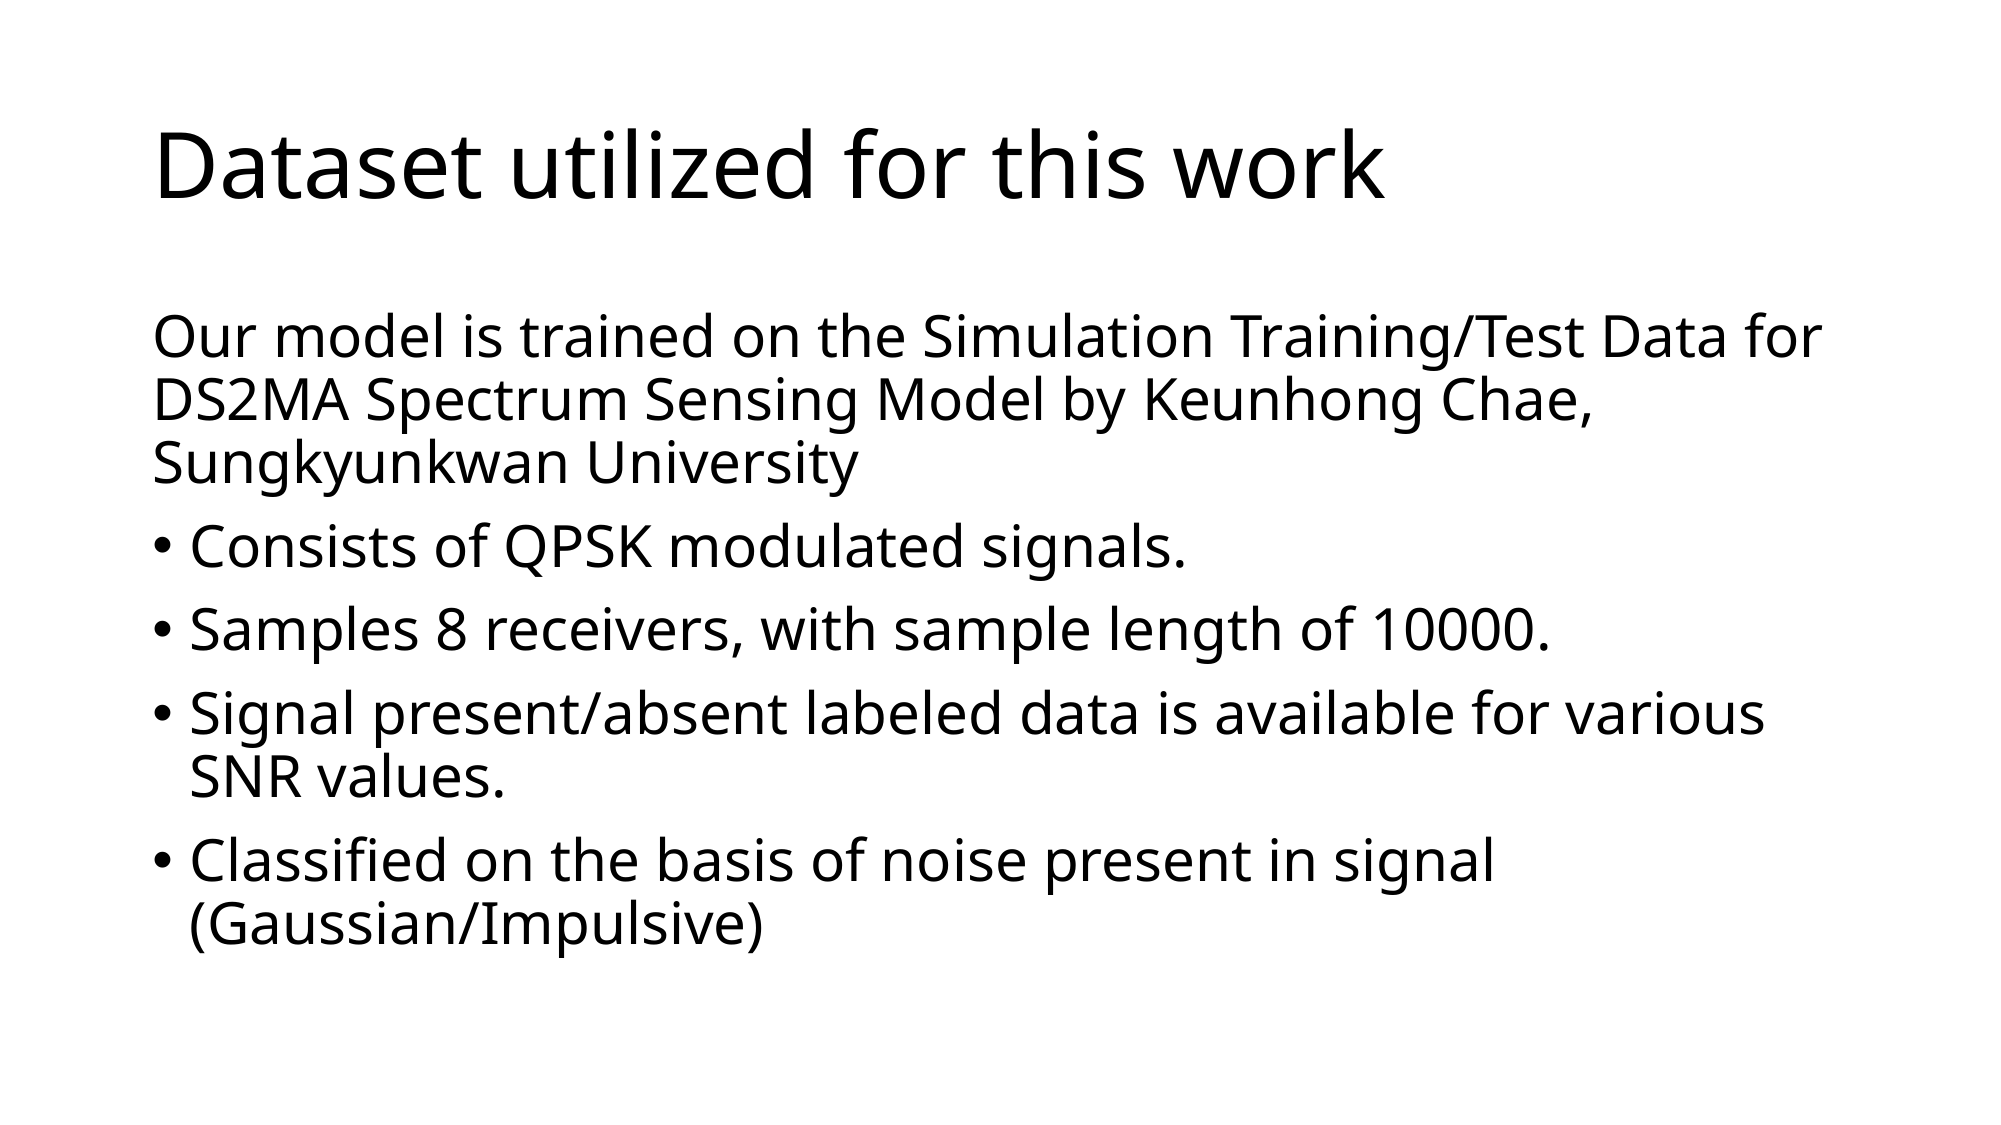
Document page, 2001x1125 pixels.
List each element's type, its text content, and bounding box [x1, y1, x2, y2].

title Dataset utilized for this work [137, 59, 1863, 278]
list Our model is trained on the Simulation Training/Test Data for DS2MA Spectrum Sensing Model by Keunhong Chae, Sungkyunkwan University Consists of QPSK modulated signals. Samples 8 receivers, with sample length of 10000. Signal present/absent labeled data is available for various SNR values. Classified on the basis of noise present in signal (Gaussian/Impulsive) [137, 299, 1863, 1014]
